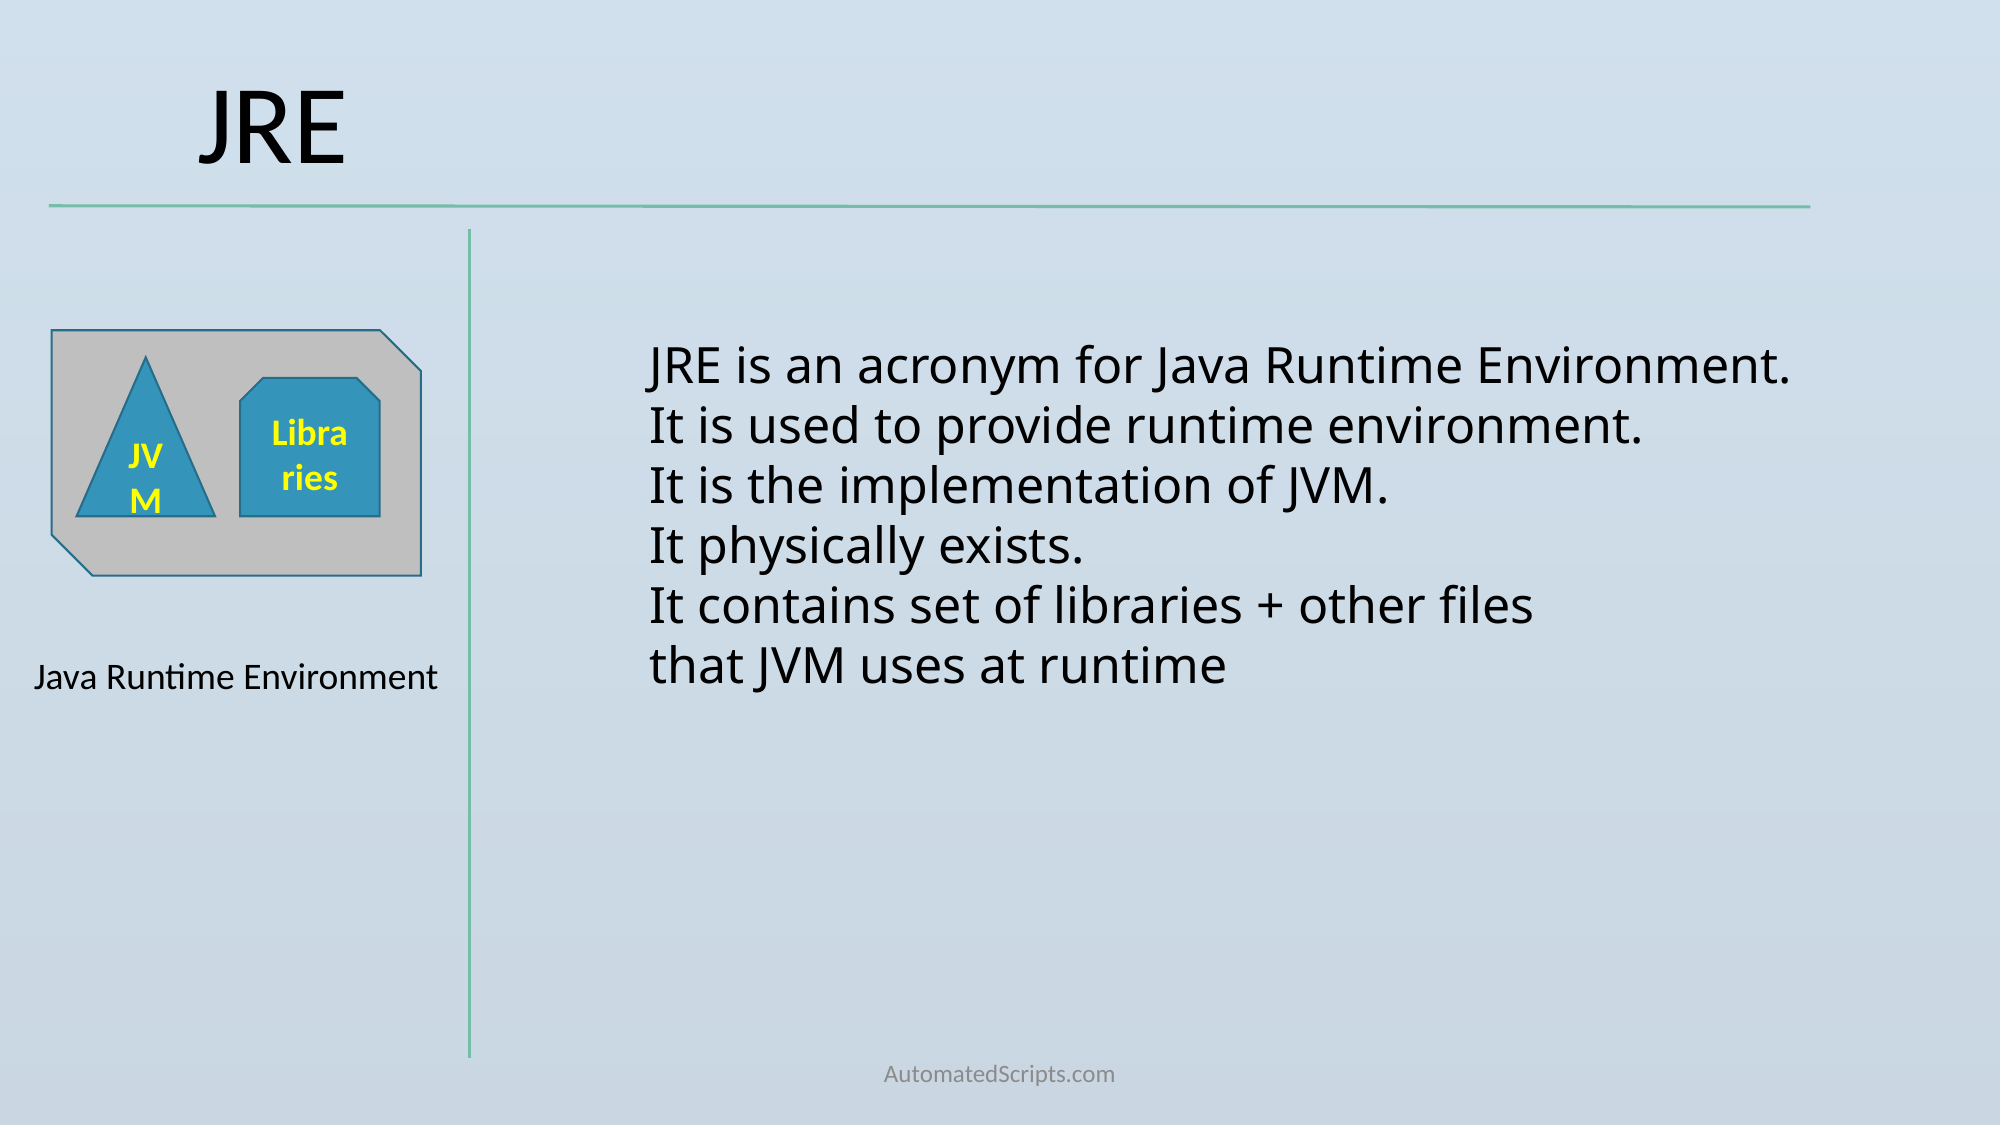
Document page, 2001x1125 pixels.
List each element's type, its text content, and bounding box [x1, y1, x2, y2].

text_box Java Runtime Environment [18, 644, 454, 705]
text_box [50, 329, 422, 577]
text_box JVM [74, 354, 217, 518]
text_box Libraries [239, 376, 381, 518]
text_box JRE [182, 43, 365, 194]
text_box JRE is an acronym for Java Runtime Environment. It is used to provide runtime environment. It is the implementation of JVM. It physically exists. It contains set of libraries + other files that JVM uses at runtime [634, 326, 1821, 702]
footer AutomatedScripts.com [662, 1042, 1338, 1103]
